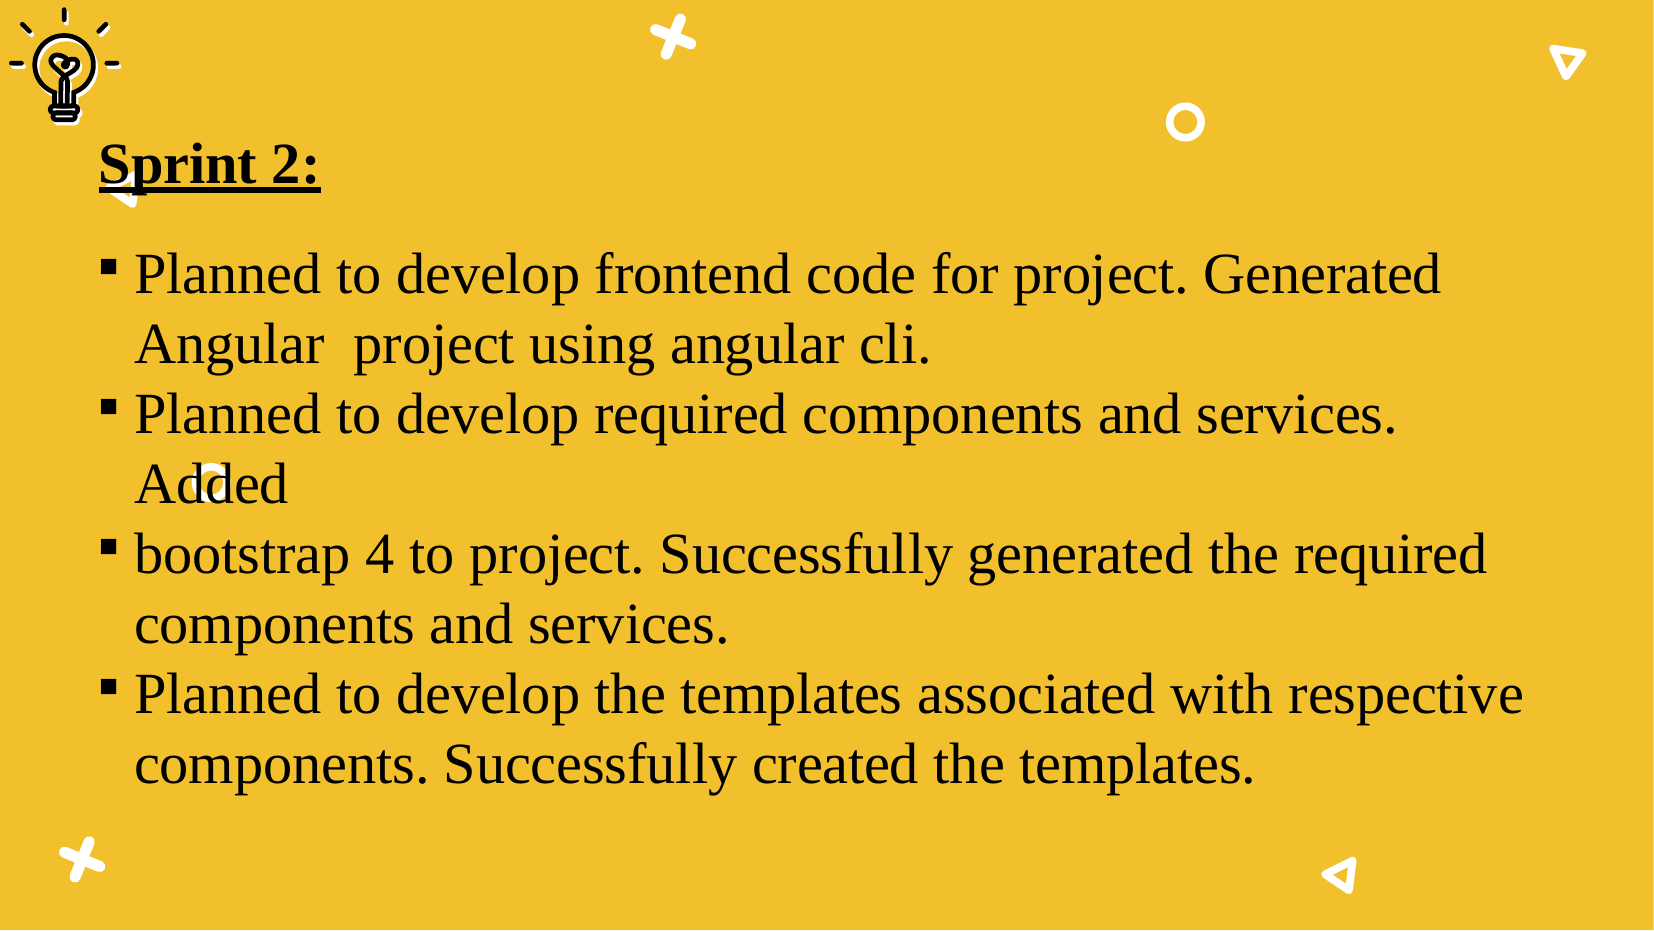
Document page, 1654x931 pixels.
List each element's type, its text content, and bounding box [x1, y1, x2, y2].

text_box Sprint 2: Planned to develop frontend code for project. Generated Angular project using angular cli. Planned to develop required components and services. Added bootstrap 4 to project. Successfully generated the required components and services. Planned to develop the templates associated with respective components. Successfully created the templates. [84, 118, 1562, 886]
